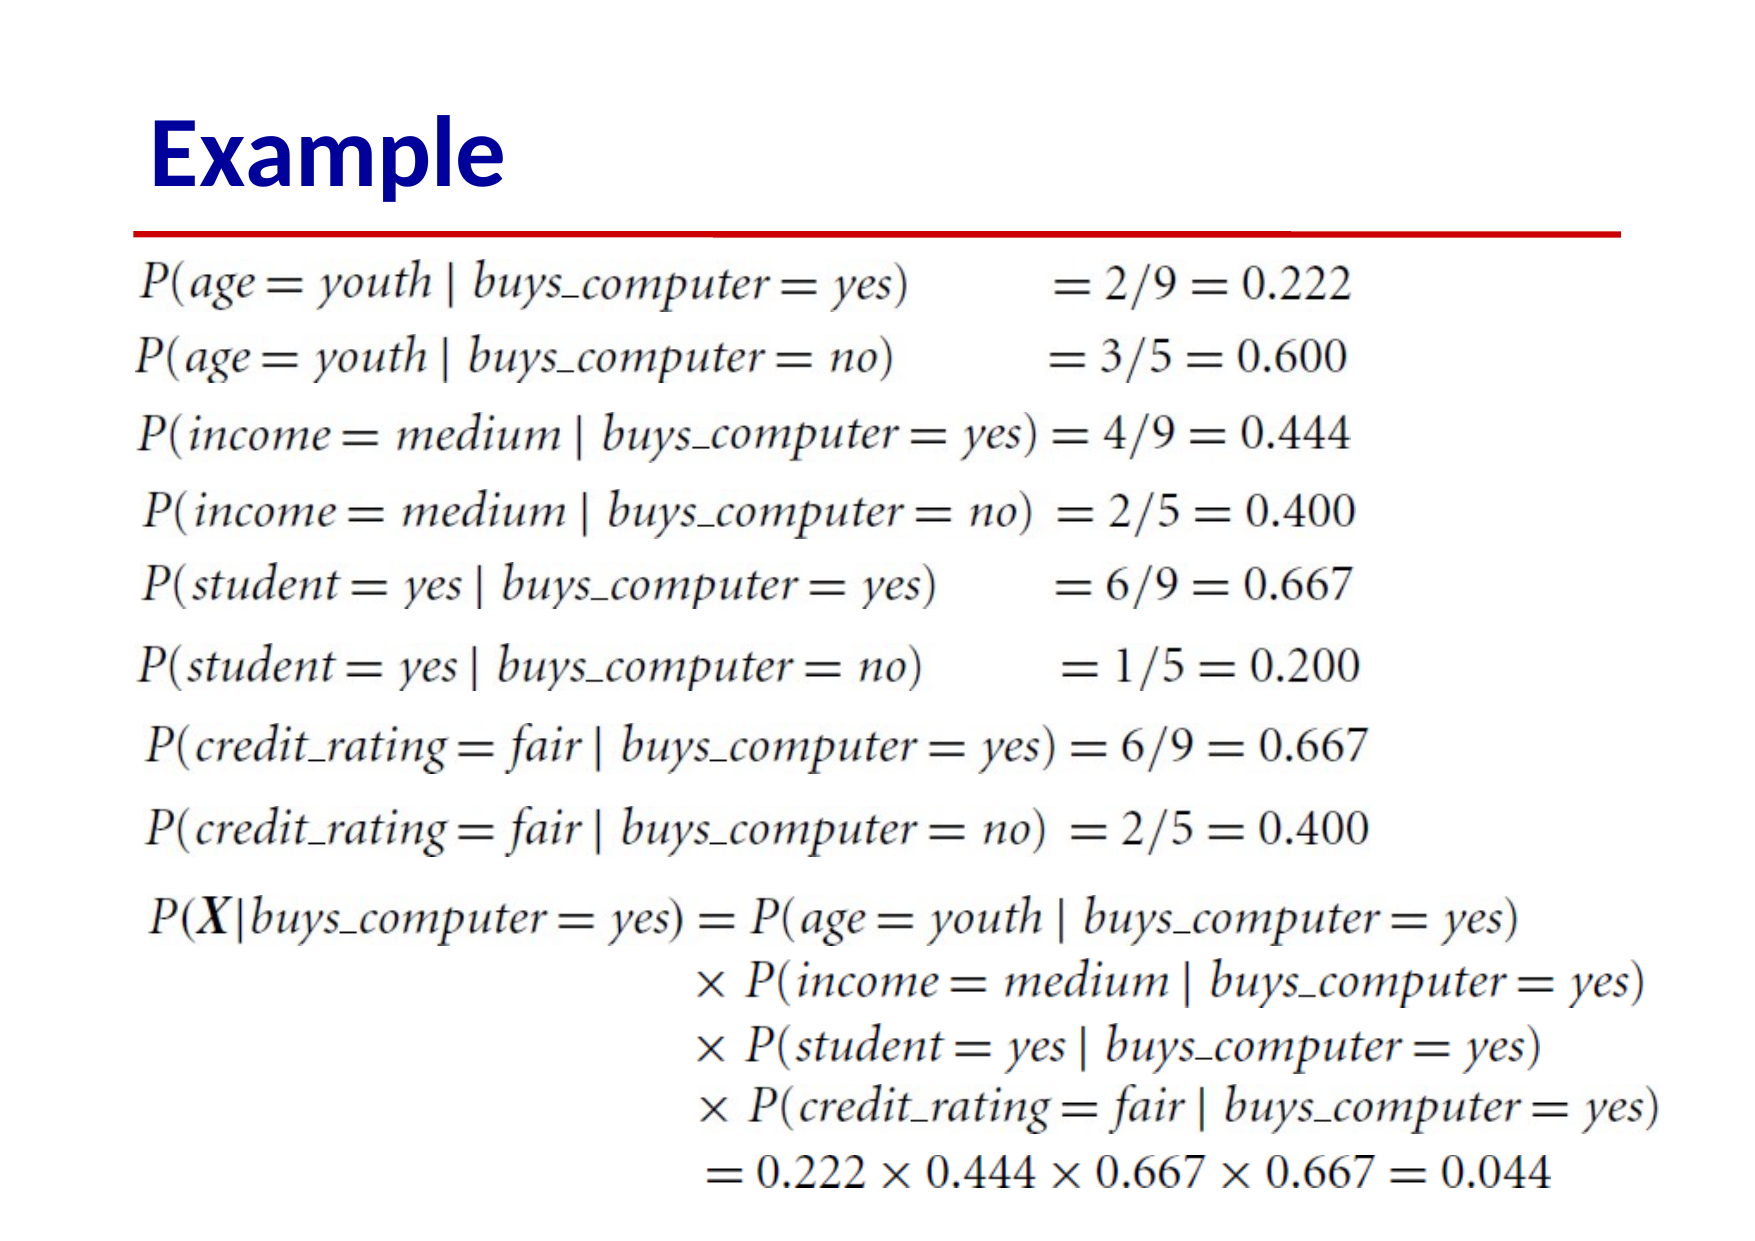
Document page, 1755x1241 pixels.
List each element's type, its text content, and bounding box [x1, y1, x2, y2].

title Example [147, 83, 508, 258]
picture [138, 259, 1353, 312]
picture [143, 723, 1370, 774]
picture [143, 806, 1370, 857]
picture [696, 1022, 1541, 1074]
picture [139, 561, 1355, 609]
picture [134, 334, 1348, 384]
picture [696, 958, 1646, 1008]
picture [134, 643, 1362, 691]
picture [146, 894, 1518, 946]
picture [141, 488, 1356, 540]
picture [699, 1083, 1660, 1135]
picture [136, 412, 1351, 463]
picture [706, 1154, 1551, 1189]
